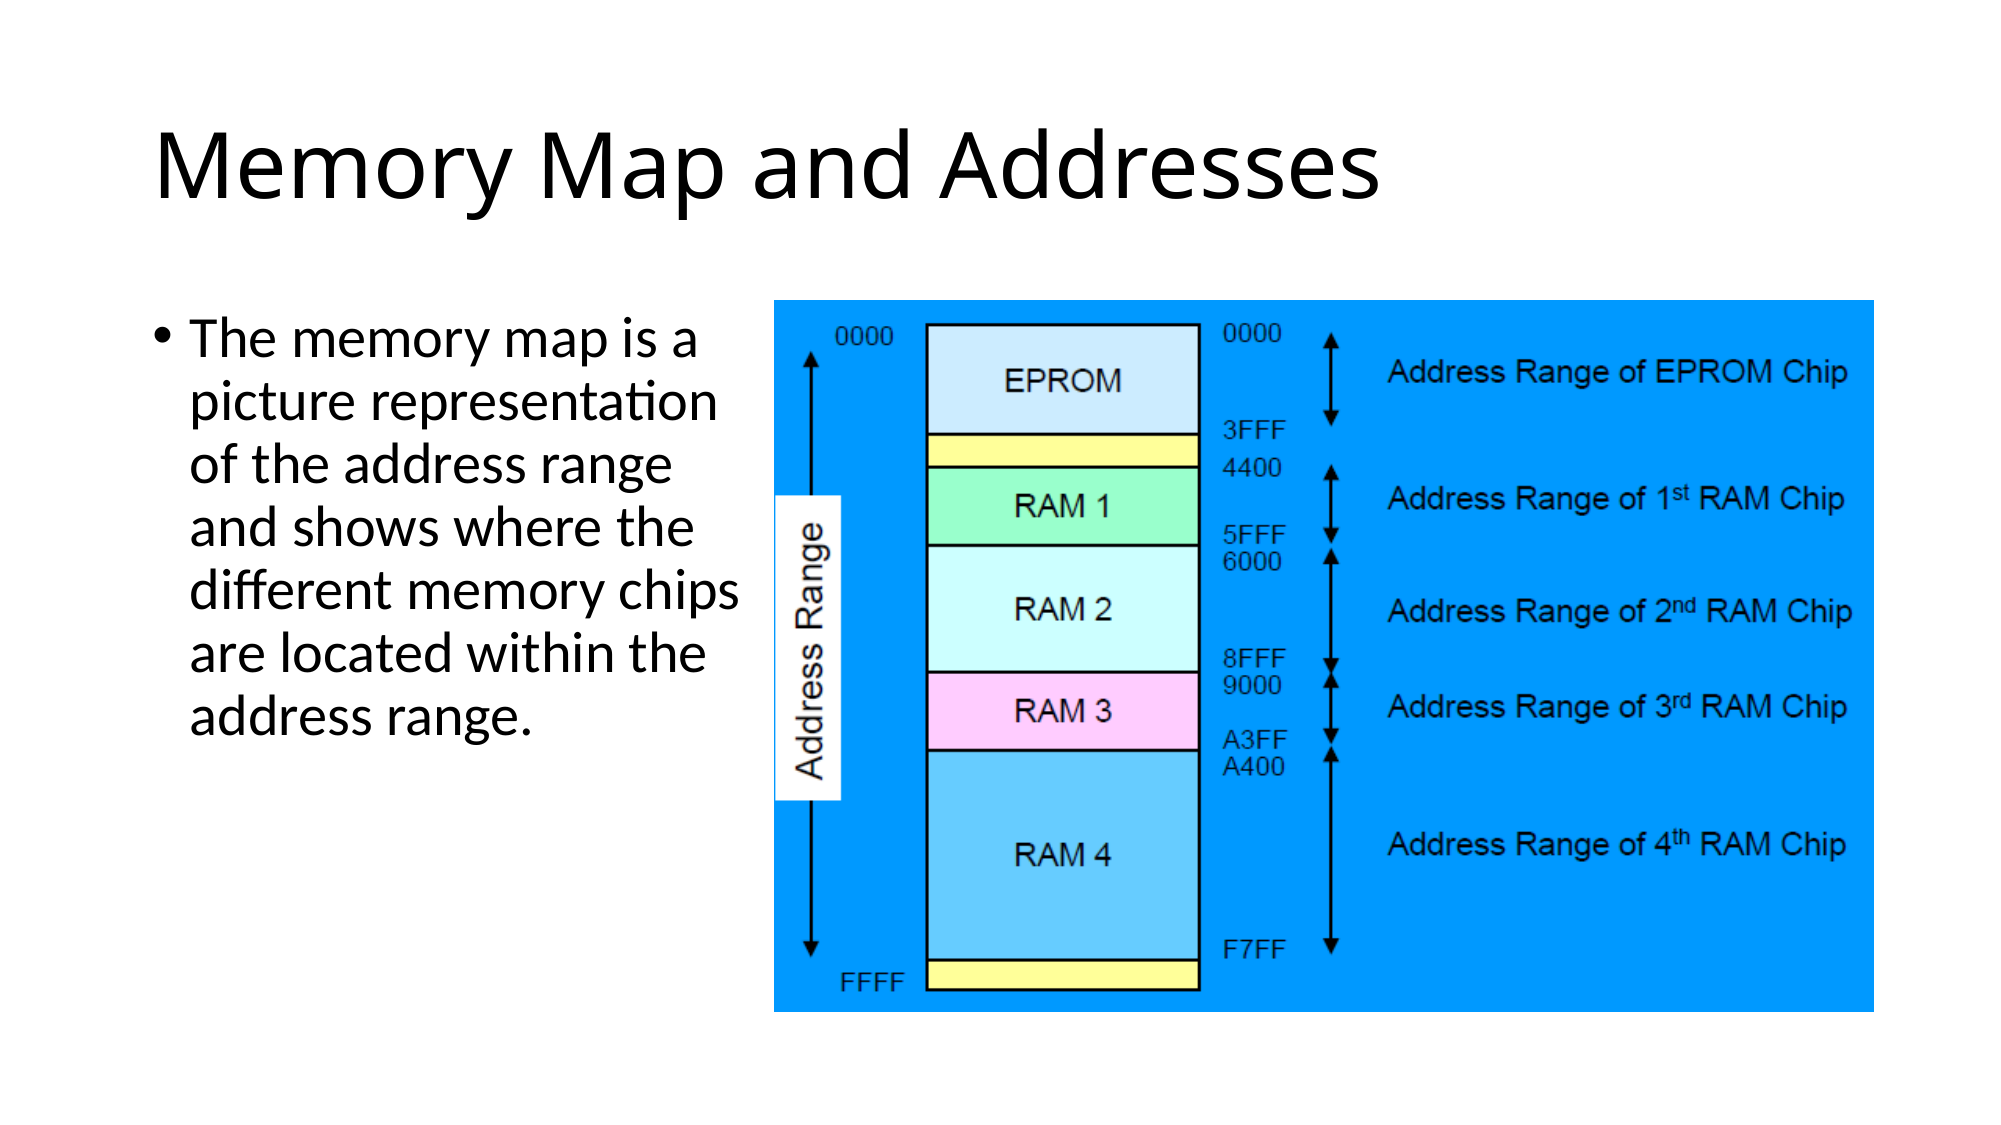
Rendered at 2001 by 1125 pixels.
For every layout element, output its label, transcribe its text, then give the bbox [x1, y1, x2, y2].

picture [774, 300, 1874, 1012]
title Memory Map and Addresses [137, 59, 1863, 278]
list The memory map is a picture representation of the address range and shows where the different memory chips are located within the address range. [137, 299, 775, 1014]
